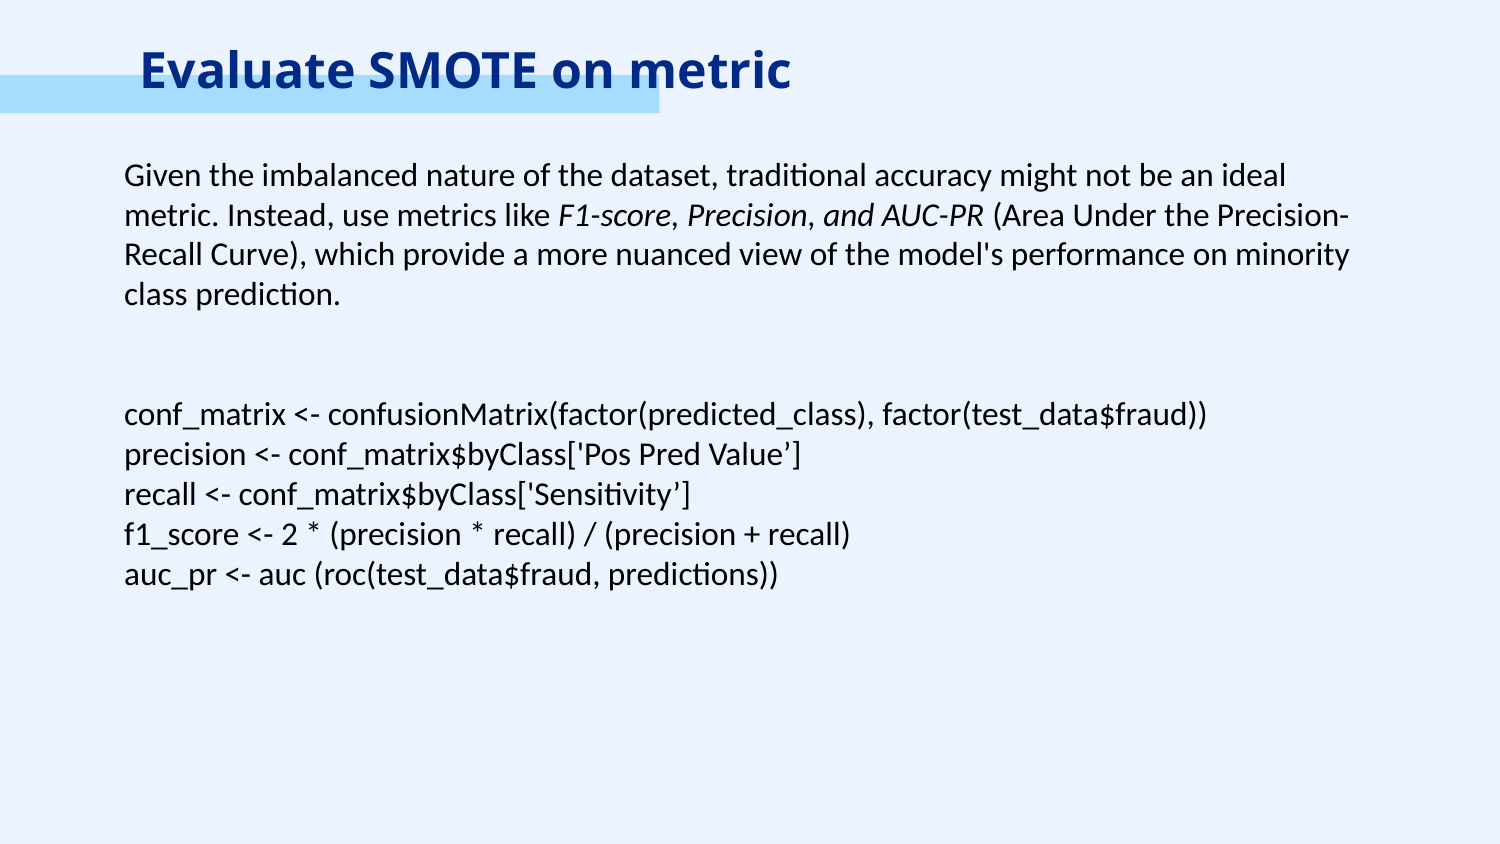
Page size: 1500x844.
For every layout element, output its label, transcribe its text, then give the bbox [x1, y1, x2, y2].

text_box Given the imbalanced nature of the dataset, traditional accuracy might not be an ideal metric. Instead, use metrics like F1-score, Precision, and AUC-PR (Area Under the Precision-Recall Curve), which provide a more nuanced view of the model's performance on minority class prediction. conf_matrix <- confusionMatrix(factor(predicted_class), factor(test_data$fraud)) precision <- conf_matrix$byClass['Pos Pred Value’] recall <- conf_matrix$byClass['Sensitivity’] f1_score <- 2 * (precision * recall) / (precision + recall) auc_pr <- auc (roc(test_data$fraud, predictions)) [109, 145, 1375, 759]
text_box Evaluate SMOTE on metric [125, 22, 1080, 114]
text_box [0, 74, 125, 114]
